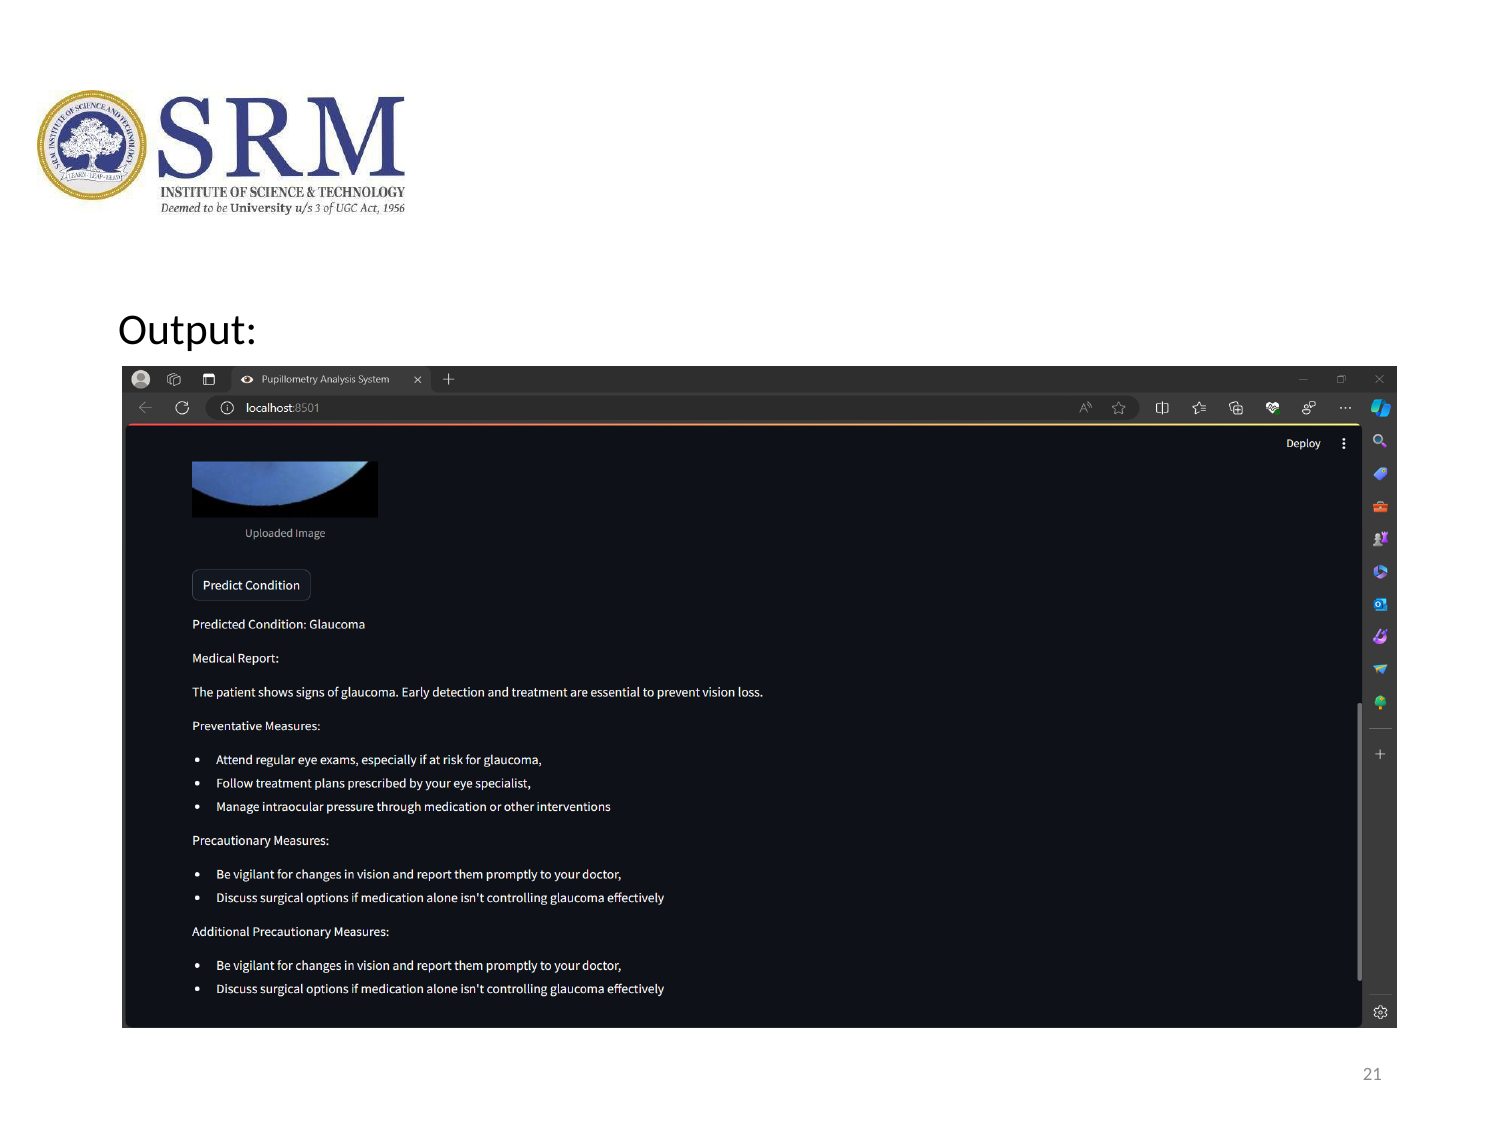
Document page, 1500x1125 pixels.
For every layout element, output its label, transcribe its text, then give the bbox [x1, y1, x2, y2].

picture [122, 366, 1397, 1028]
list Output: [103, 299, 1397, 1014]
slide_number 21 [1059, 1042, 1397, 1103]
picture [37, 90, 405, 215]
